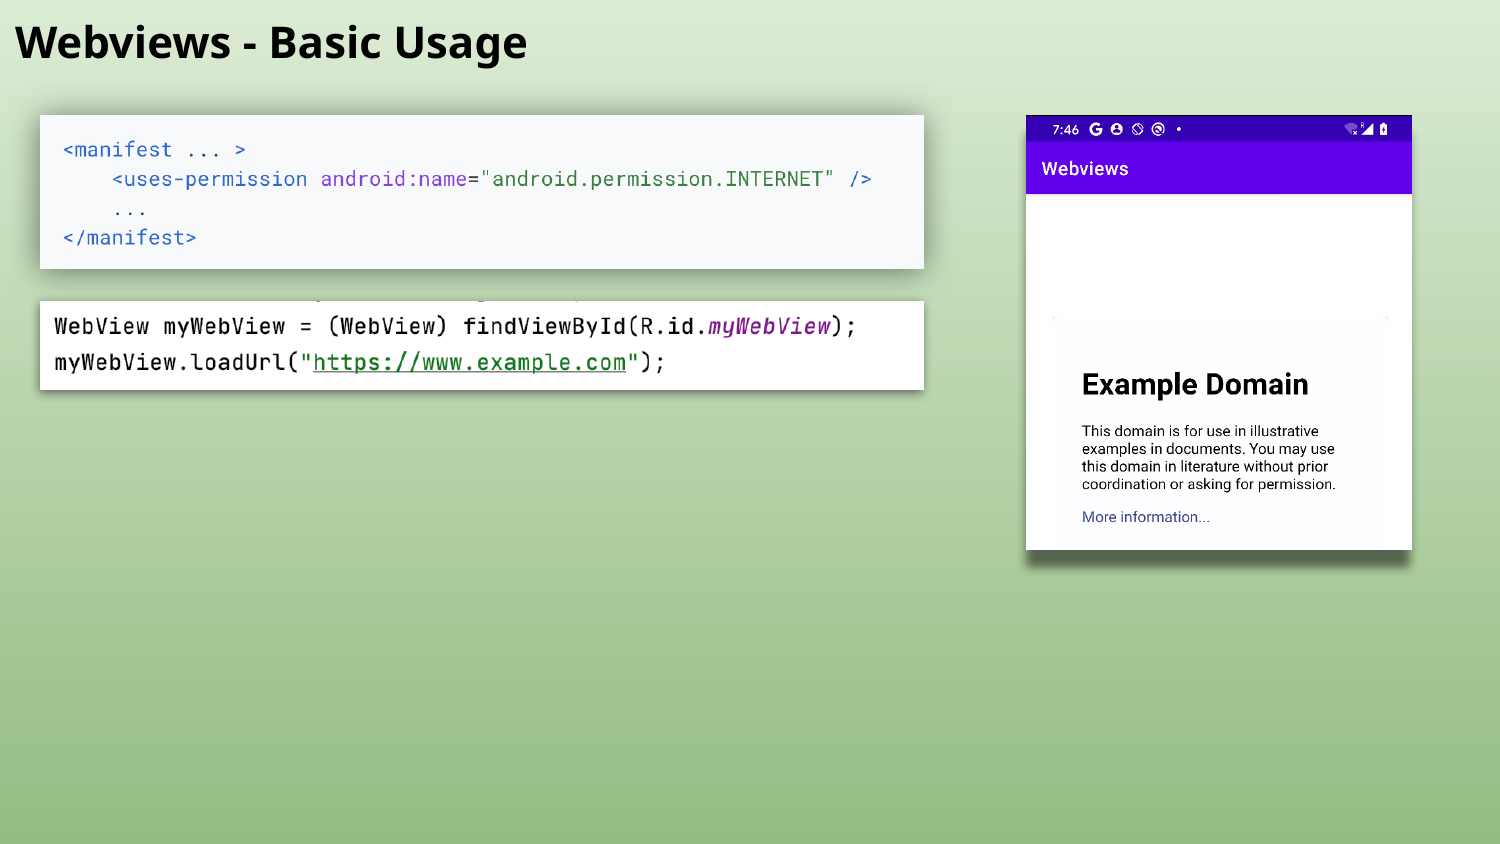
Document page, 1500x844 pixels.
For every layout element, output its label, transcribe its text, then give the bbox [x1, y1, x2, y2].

picture [1026, 115, 1412, 551]
picture [40, 115, 924, 270]
text_box Webviews - Basic Usage [0, 0, 853, 83]
picture [40, 301, 924, 391]
